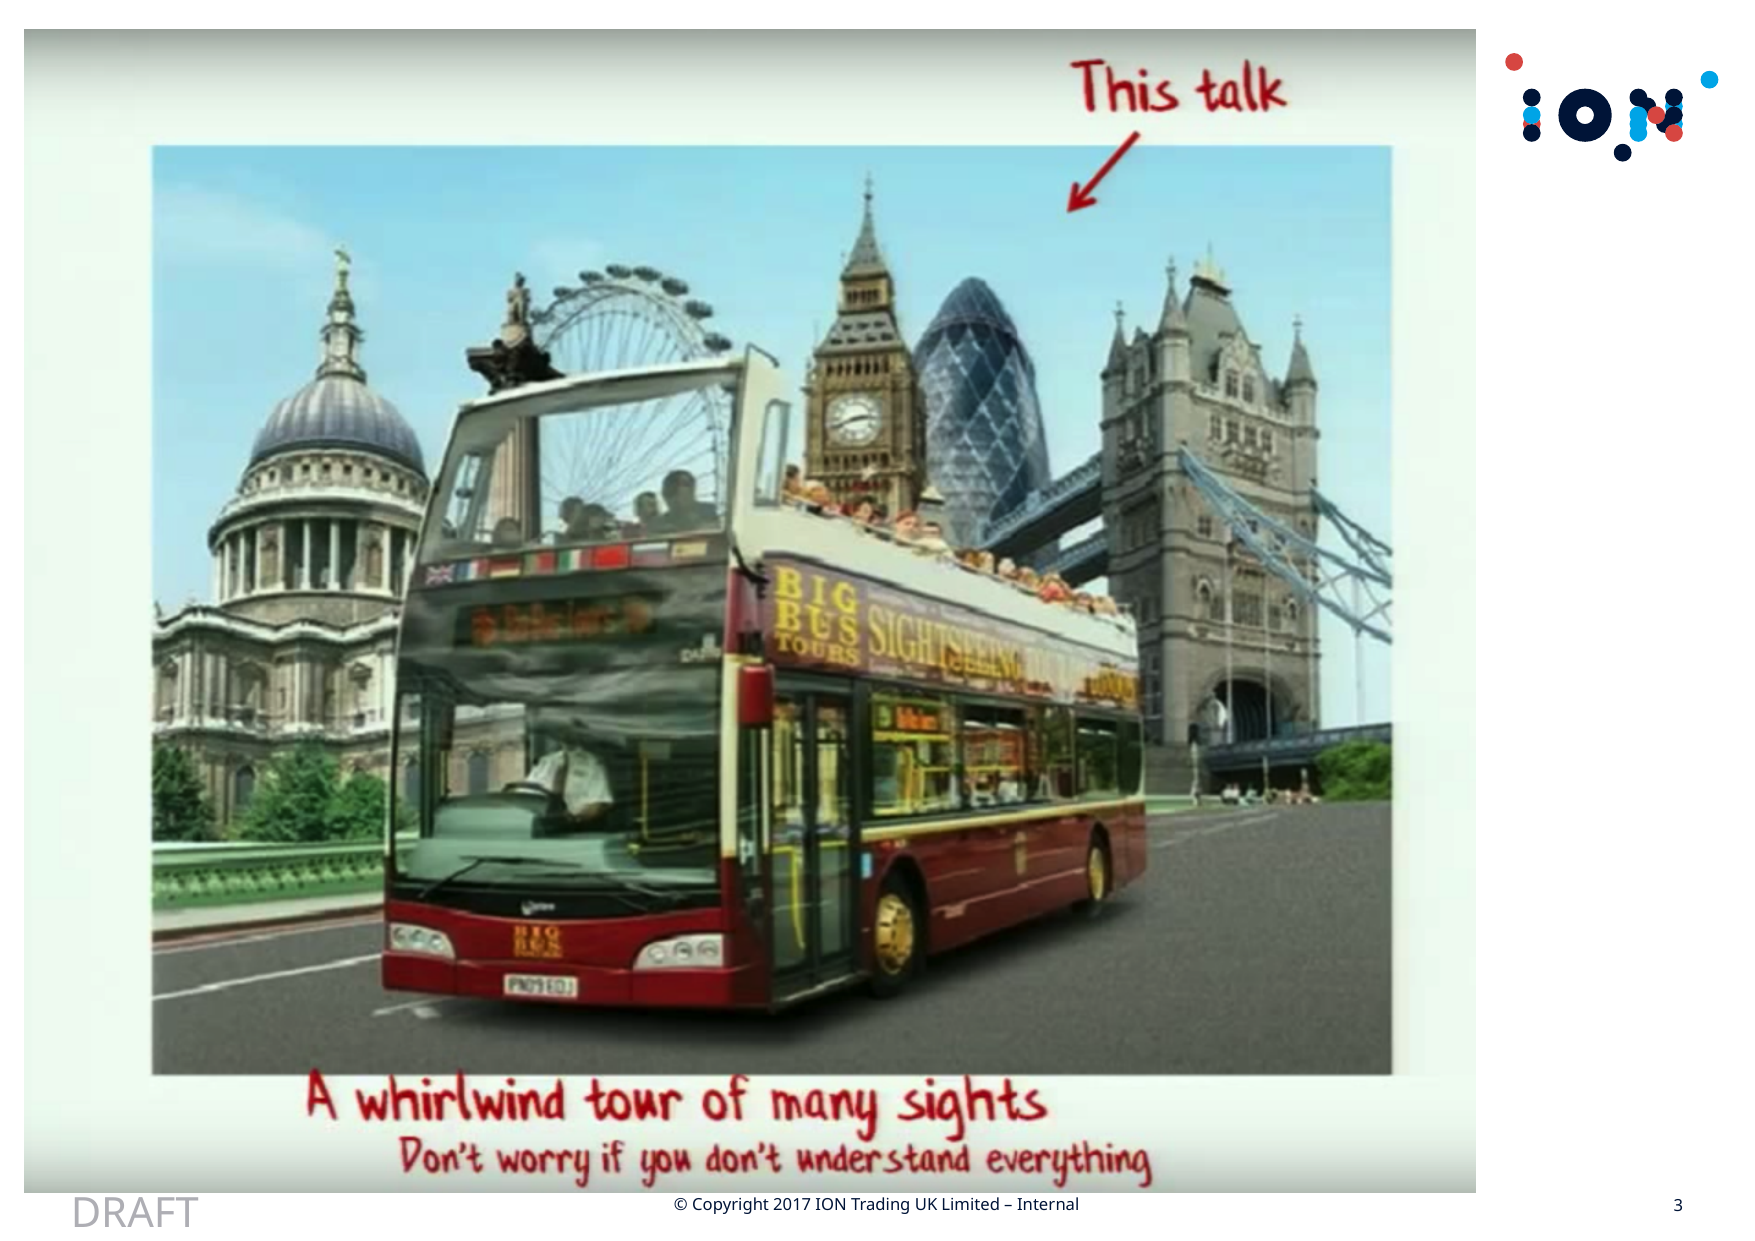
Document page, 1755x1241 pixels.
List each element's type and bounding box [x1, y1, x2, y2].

list [24, 29, 1476, 1193]
